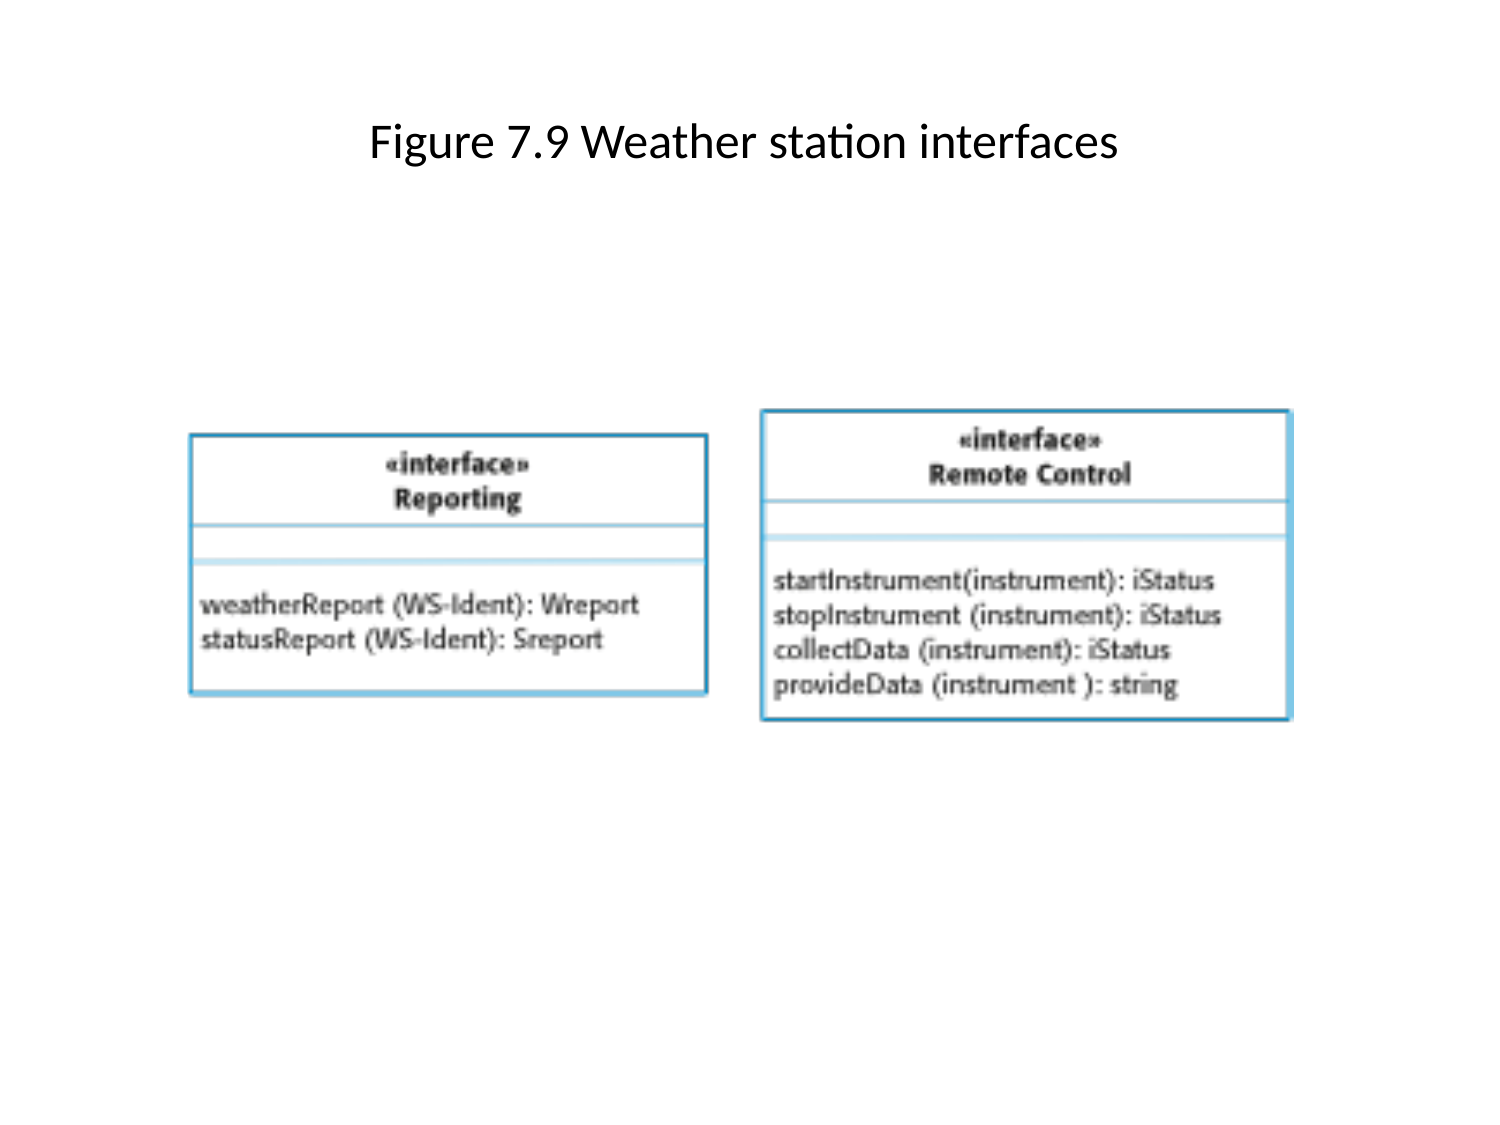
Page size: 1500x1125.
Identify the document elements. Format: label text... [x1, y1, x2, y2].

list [187, 262, 1294, 871]
title Figure 7.9 Weather station interfaces [75, 45, 1425, 233]
